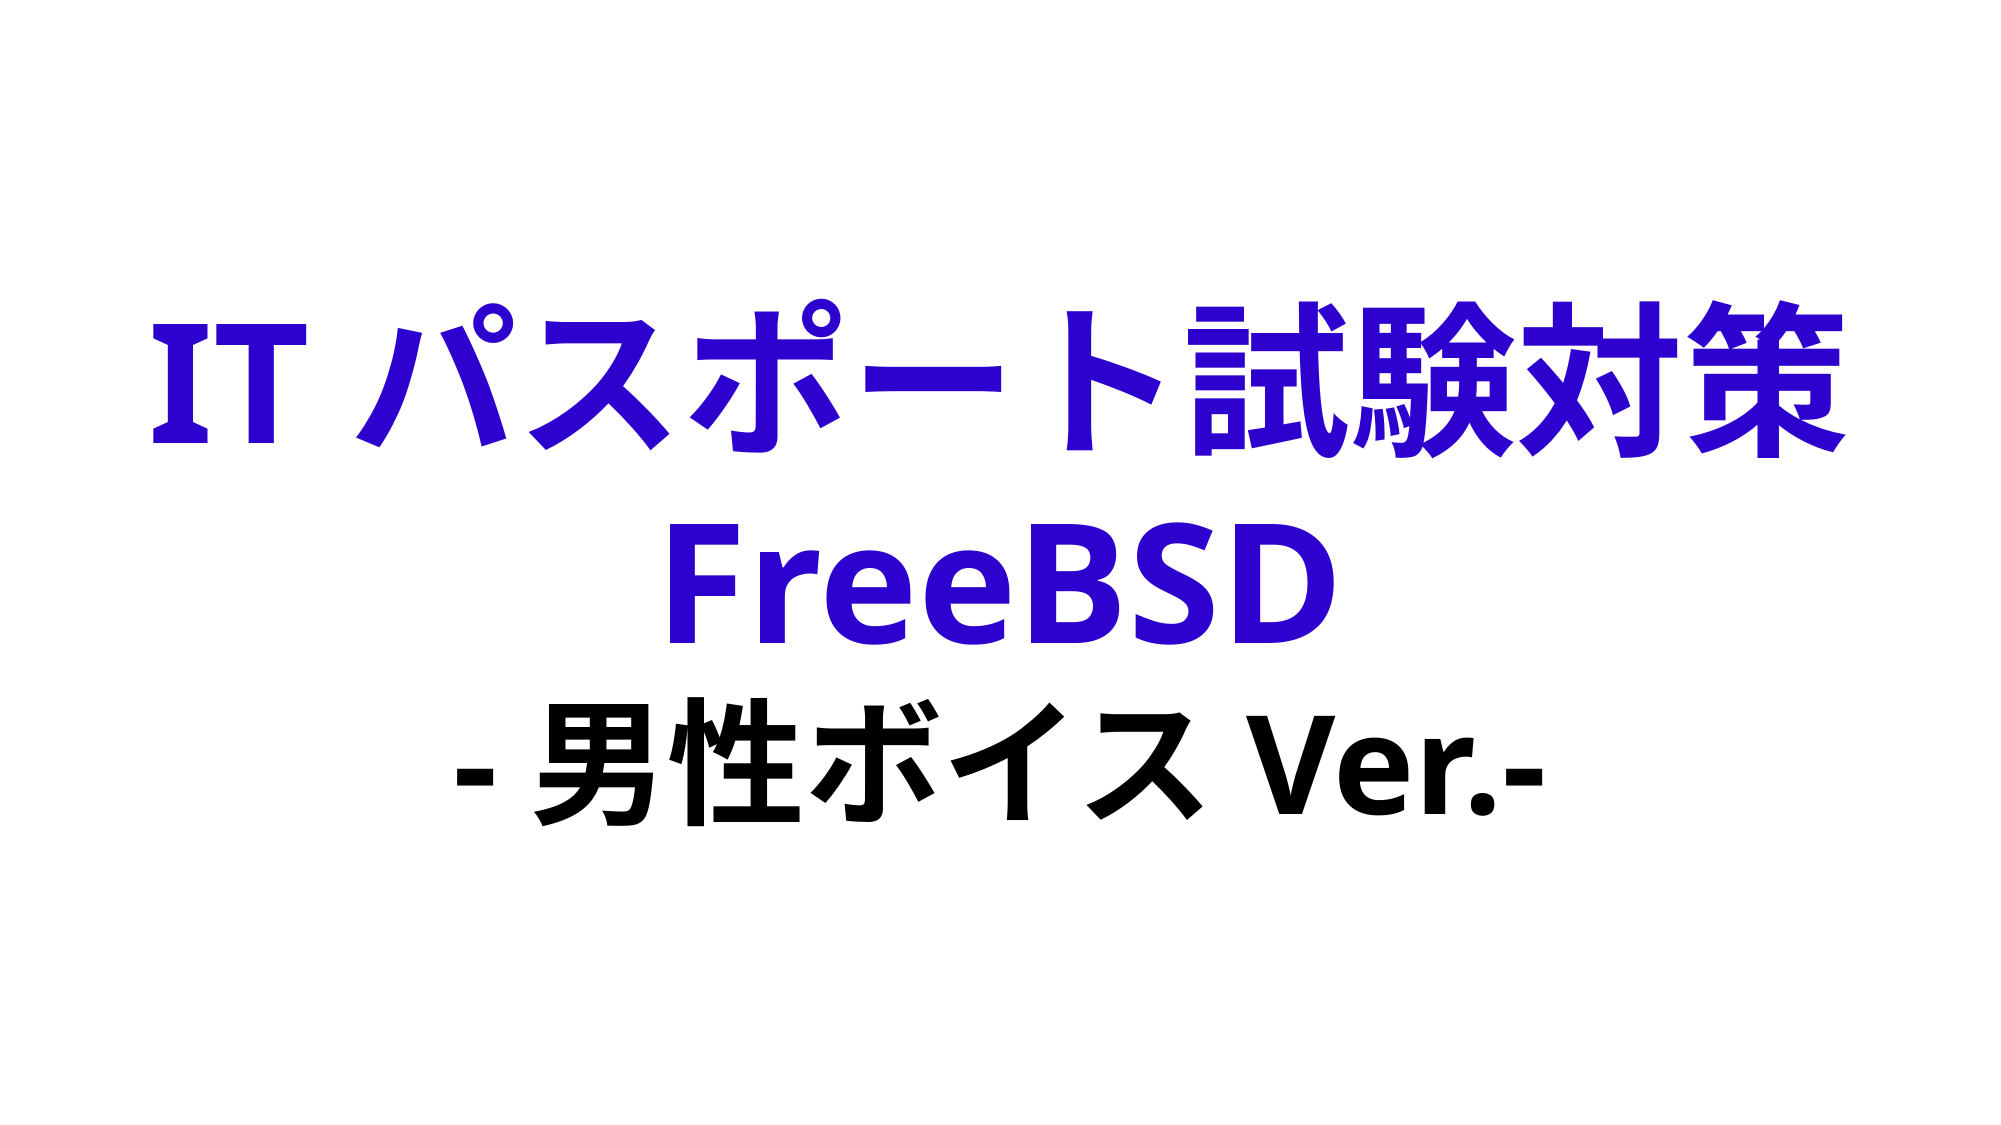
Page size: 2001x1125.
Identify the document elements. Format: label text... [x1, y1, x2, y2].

text_box ITパスポート試験対策 FreeBSD -男性ボイスVer.- [0, 269, 2000, 850]
